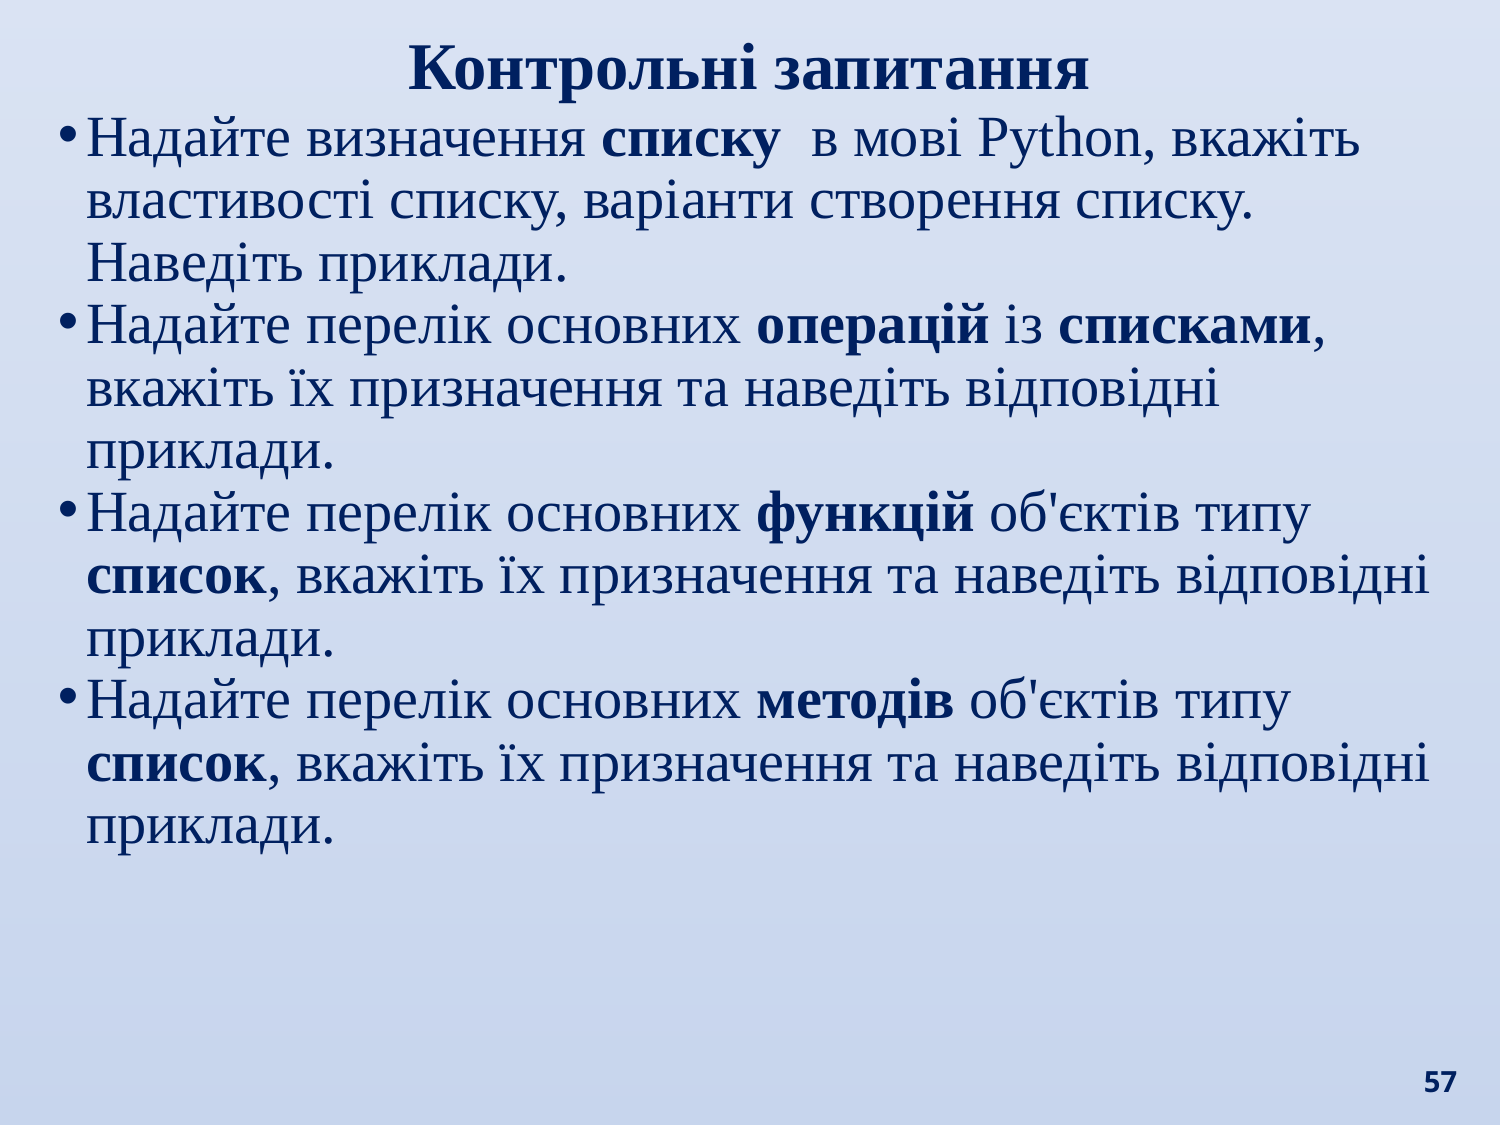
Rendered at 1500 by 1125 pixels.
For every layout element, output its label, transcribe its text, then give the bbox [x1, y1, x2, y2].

text_box Надайте визначення списку в мові Python, вкажіть властивості списку, варіанти створення списку. Наведіть приклади. Надайте перелік основних операцій із списками, вкажіть їх призначення та наведіть відповідні приклади. Надайте перелік основних функцій об'єктів типу список, вкажіть їх призначення та наведіть відповідні приклади. Надайте перелік основних методів об'єктів типу список, вкажіть їх призначення та наведіть відповідні приклади. [42, 98, 1468, 863]
list Контрольні запитання [37, 30, 1463, 684]
text_box 57 [1399, 1035, 1473, 1111]
